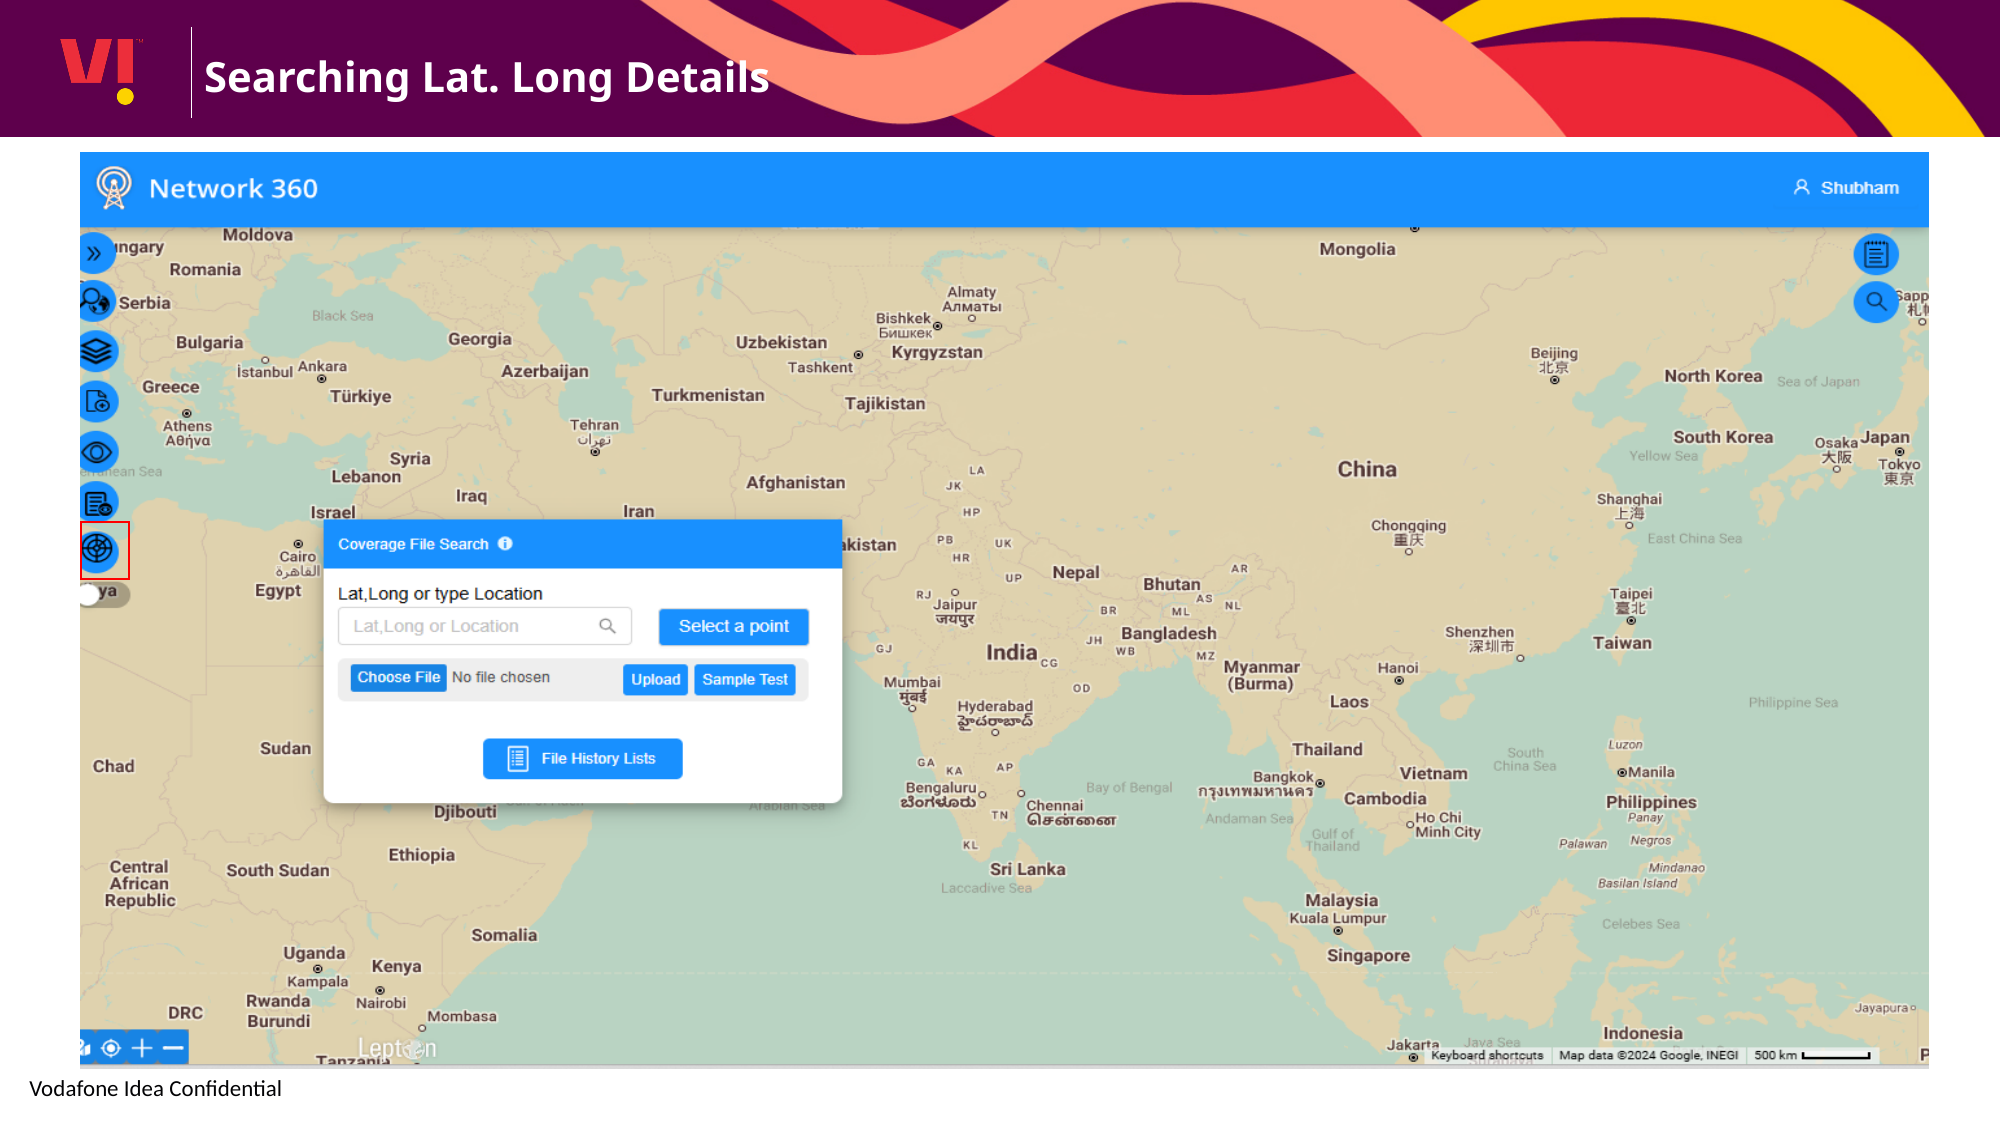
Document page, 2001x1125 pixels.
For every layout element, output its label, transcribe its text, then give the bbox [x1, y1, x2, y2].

text_box Searching Lat. Long Details [189, 43, 985, 109]
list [80, 152, 1929, 1069]
picture [0, 0, 2000, 137]
